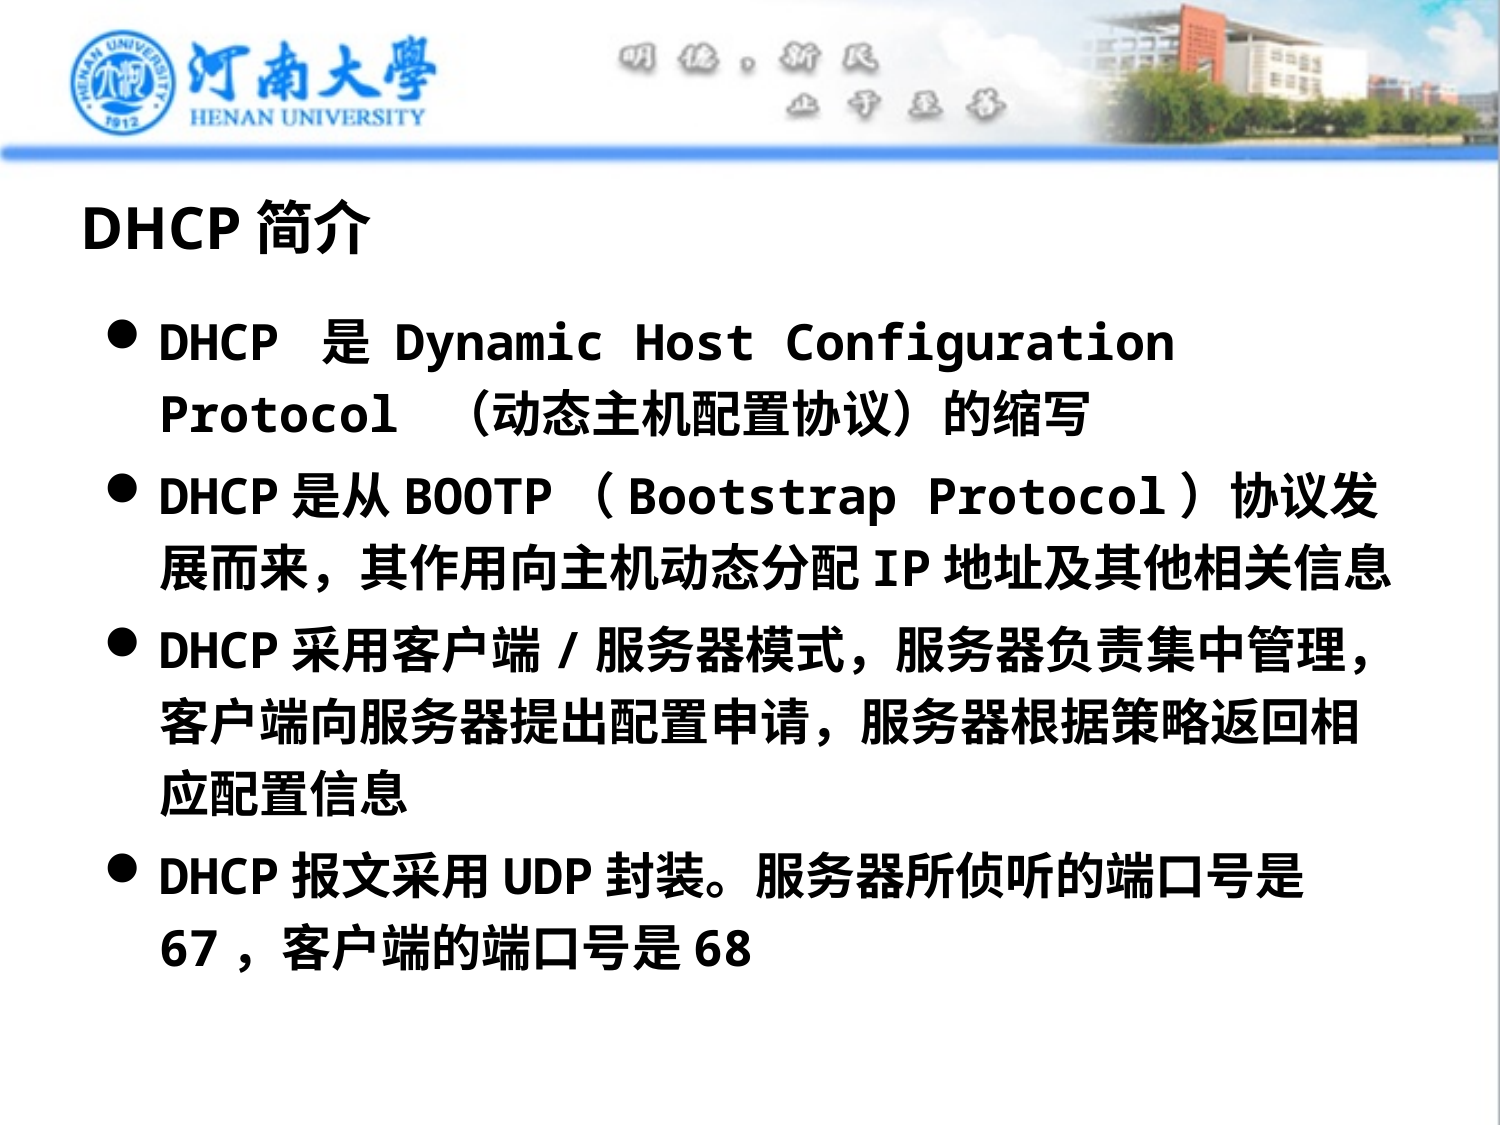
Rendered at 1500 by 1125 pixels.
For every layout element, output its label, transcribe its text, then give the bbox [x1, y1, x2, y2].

list DHCP 是 Dynamic Host Configuration Protocol （动态主机配置协议）的缩写 DHCP是从BOOTP（Bootstrap Protocol）协议发展而来，其作用向主机动态分配IP地址及其他相关信息 DHCP采用客户端/服务器模式，服务器负责集中管理，客户端向服务器提出配置申请，服务器根据策略返回相应配置信息 DHCP报文采用UDP封装。服务器所侦听的端口号是67，客户端的端口号是68 [88, 290, 1412, 1000]
title DHCP简介 [65, 172, 1357, 280]
picture [0, 0, 1500, 1125]
